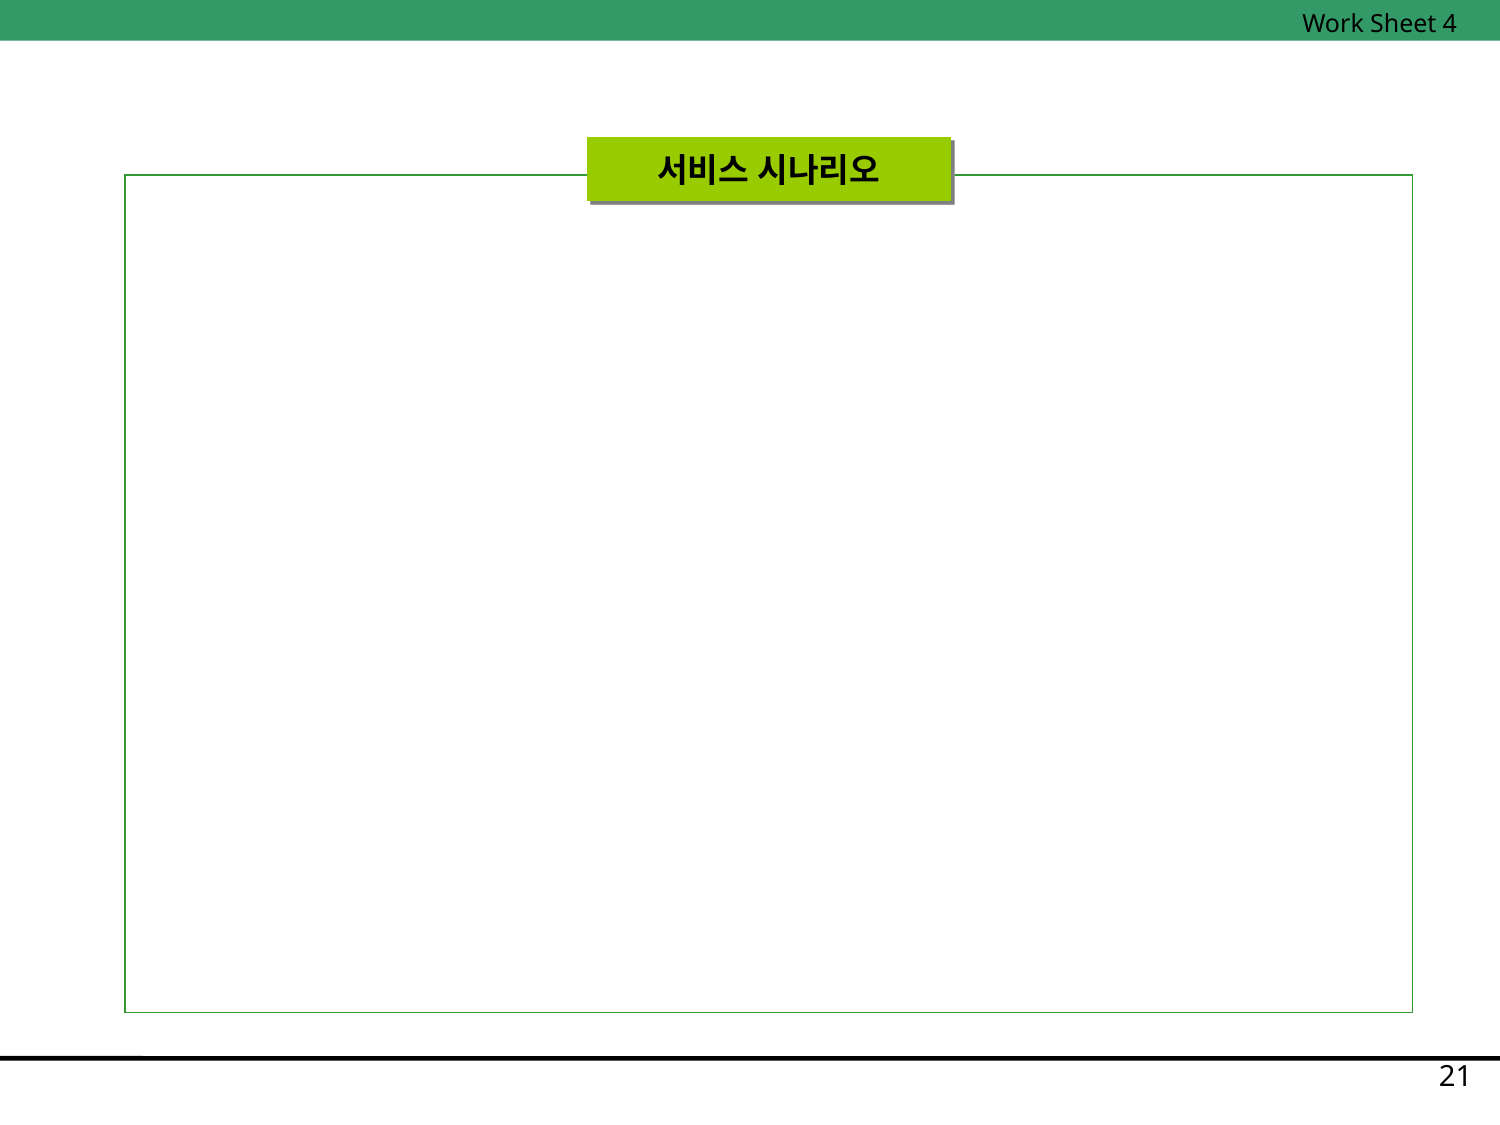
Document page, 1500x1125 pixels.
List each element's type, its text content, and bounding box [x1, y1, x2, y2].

text_box Work Sheet 4 [1287, 0, 1500, 45]
slide_number 21 [1174, 1049, 1488, 1125]
text_box [124, 174, 1413, 1013]
text_box 서비스 시나리오 [587, 137, 950, 200]
